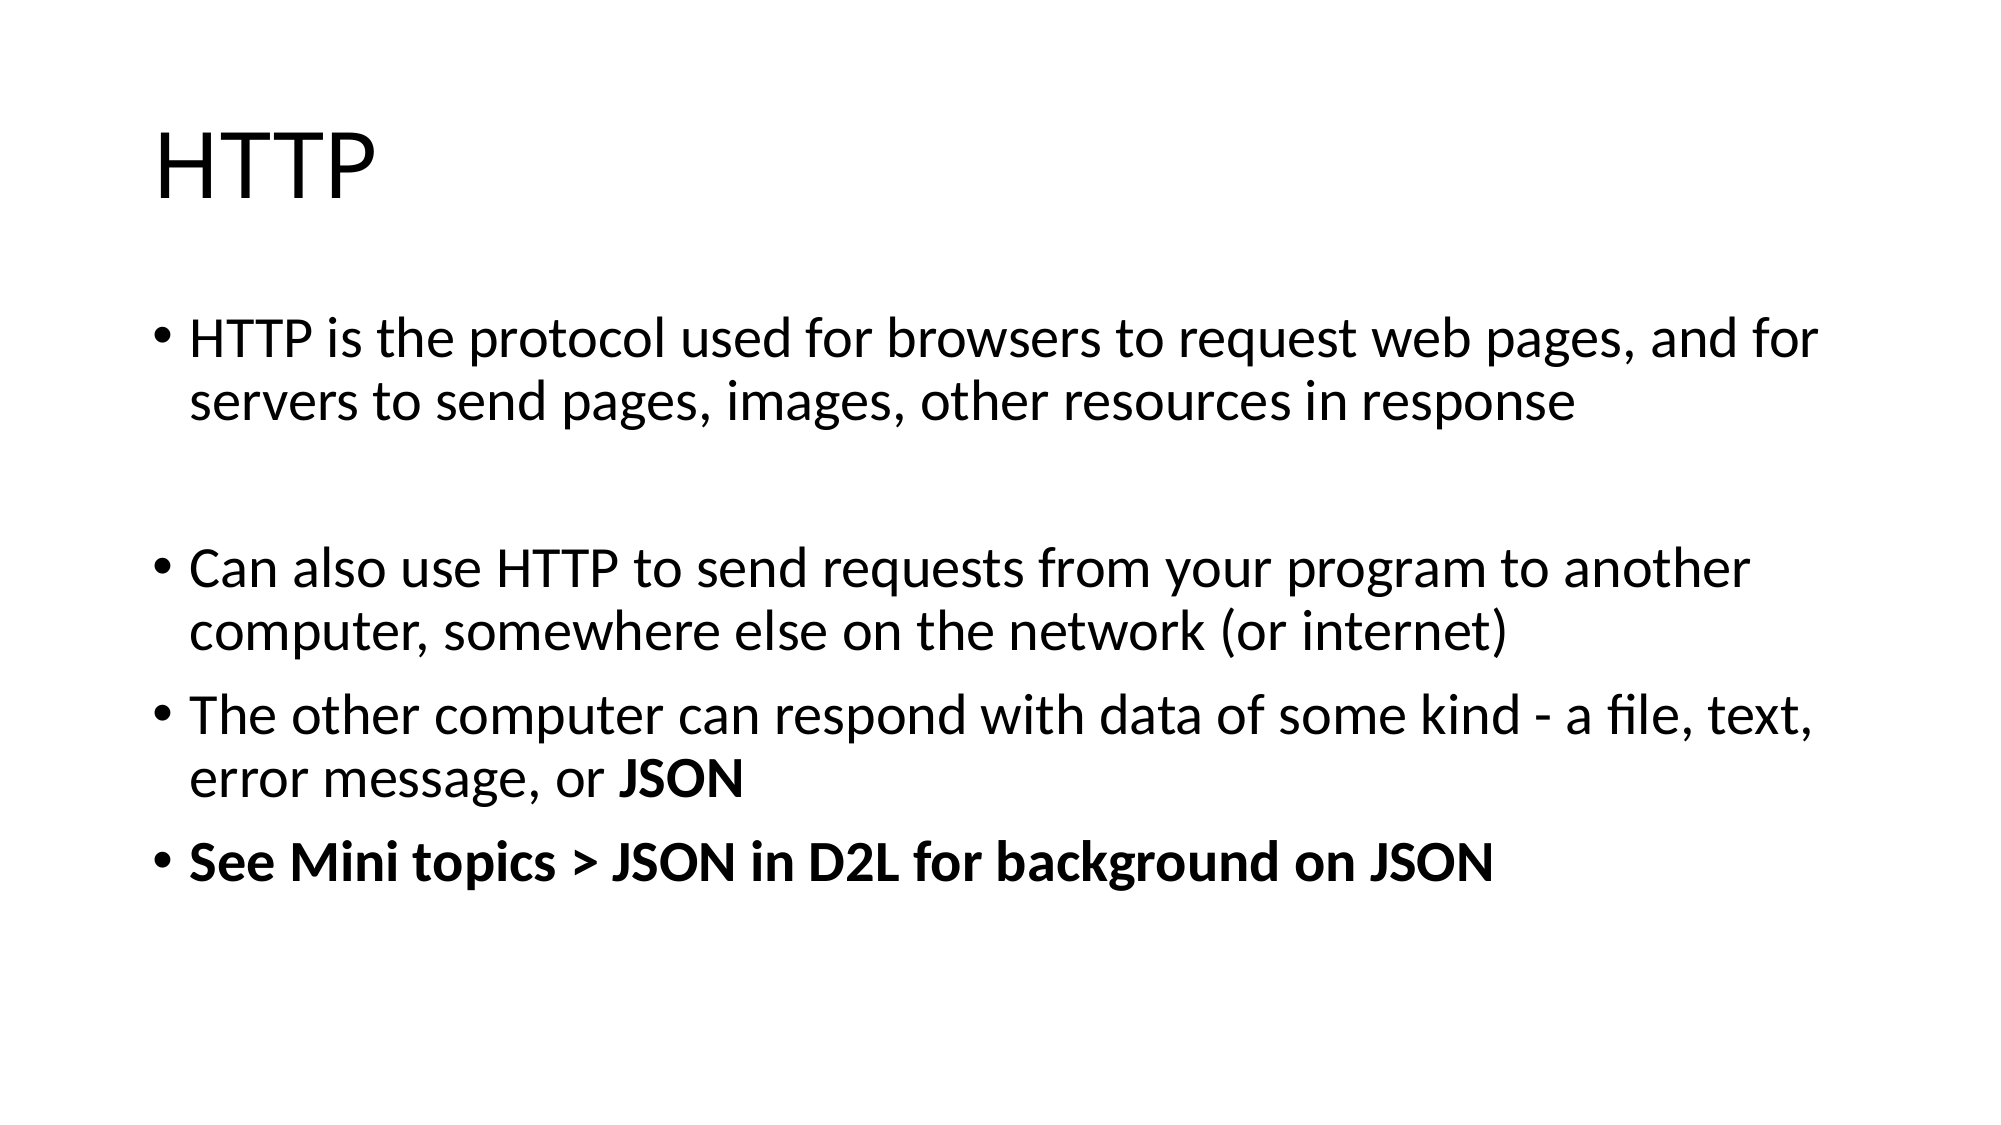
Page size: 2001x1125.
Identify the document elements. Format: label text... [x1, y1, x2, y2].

list HTTP is the protocol used for browsers to request web pages, and for servers to send pages, images, other resources in response Can also use HTTP to send requests from your program to another computer, somewhere else on the network (or internet) The other computer can respond with data of some kind - a file, text, error message, or JSON See Mini topics > JSON in D2L for background on JSON [137, 299, 1863, 1014]
title HTTP [137, 59, 1863, 278]
